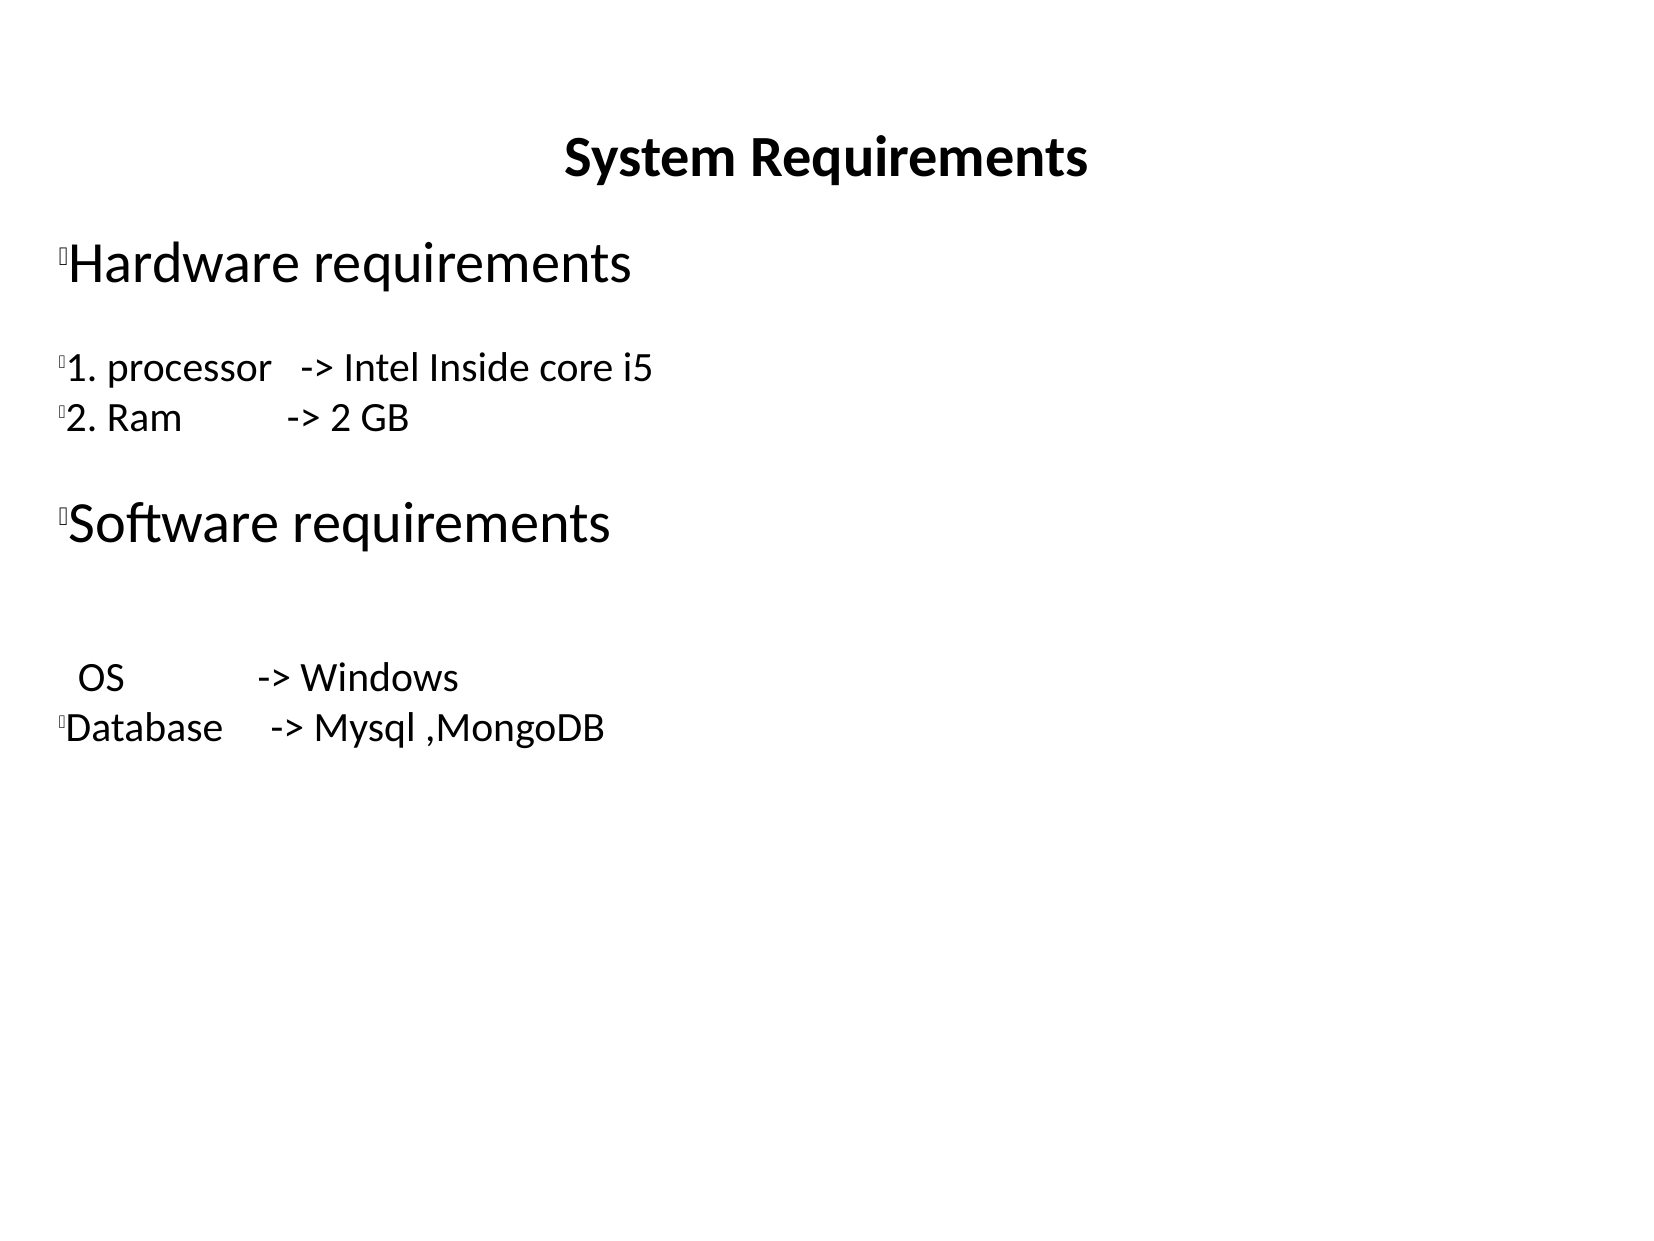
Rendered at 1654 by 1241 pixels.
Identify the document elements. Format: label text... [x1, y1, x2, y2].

text_box System Requirements [82, 49, 1571, 224]
text_box Hardware requirements 1. processor -> Intel Inside core i5 2. Ram -> 2 GB Software requirements OS -> Windows Database -> Mysql ,MongoDB [58, 224, 1607, 1217]
